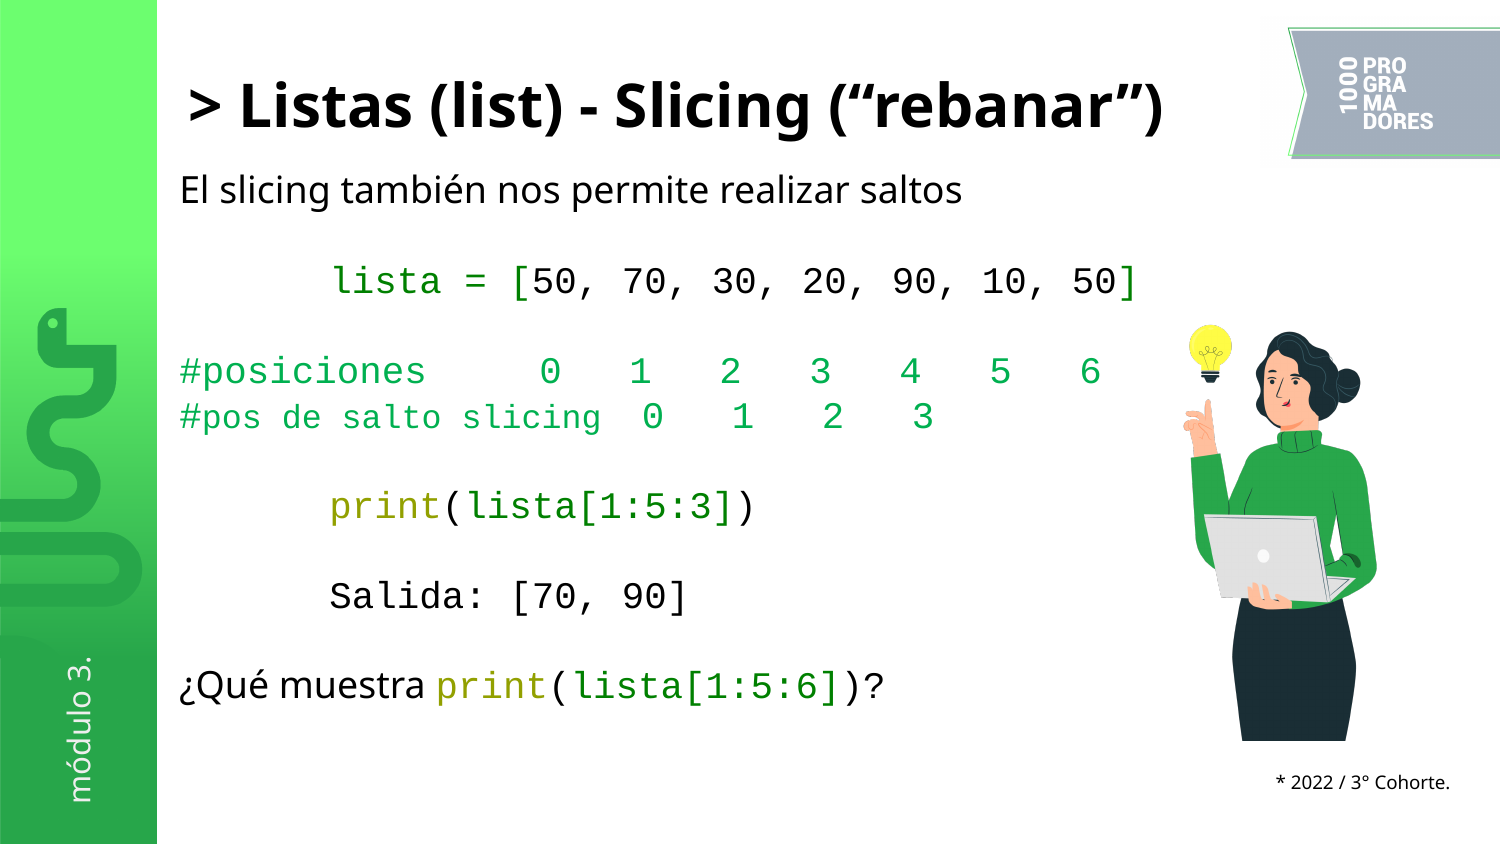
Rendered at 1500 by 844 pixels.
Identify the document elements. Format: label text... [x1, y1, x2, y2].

text_box > Listas (list) - Slicing (“rebanar”) [173, 52, 1254, 133]
picture [0, 0, 157, 844]
text_box El slicing también nos permite realizar saltos lista = [50, 70, 30, 20, 90, 10, 50] #posiciones 0 1 2 3 4 5 6 #pos de salto slicing 0 1 2 3 print(lista[1:5:3]) Salida: [70, 90] ¿Qué muestra print(lista[1:5:6])? [164, 155, 1500, 716]
text_box * 2022 / 3° Cohorte. [1131, 765, 1462, 799]
picture [1259, 15, 1500, 169]
picture [1065, 246, 1500, 741]
